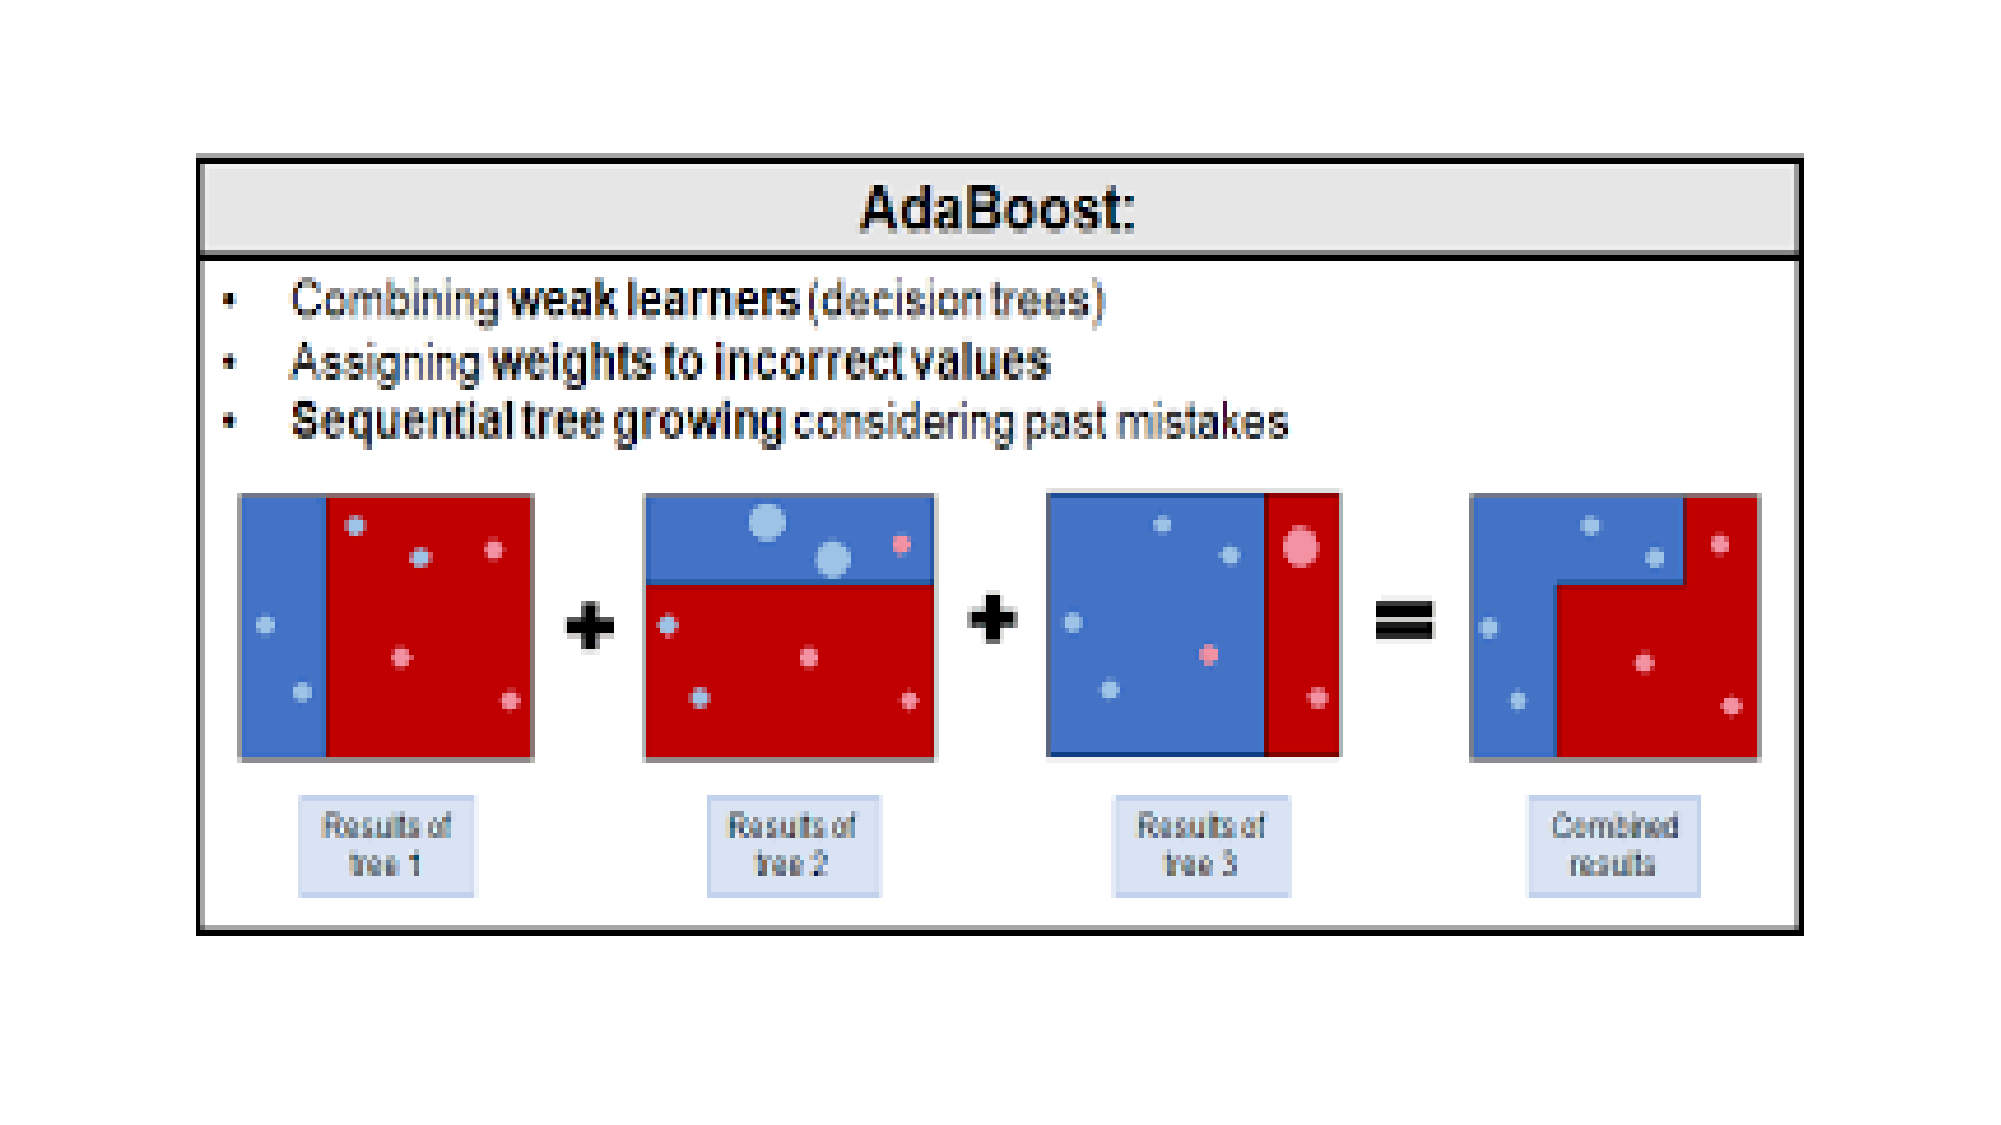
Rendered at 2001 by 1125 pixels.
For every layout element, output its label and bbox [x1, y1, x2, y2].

picture [196, 148, 1804, 936]
